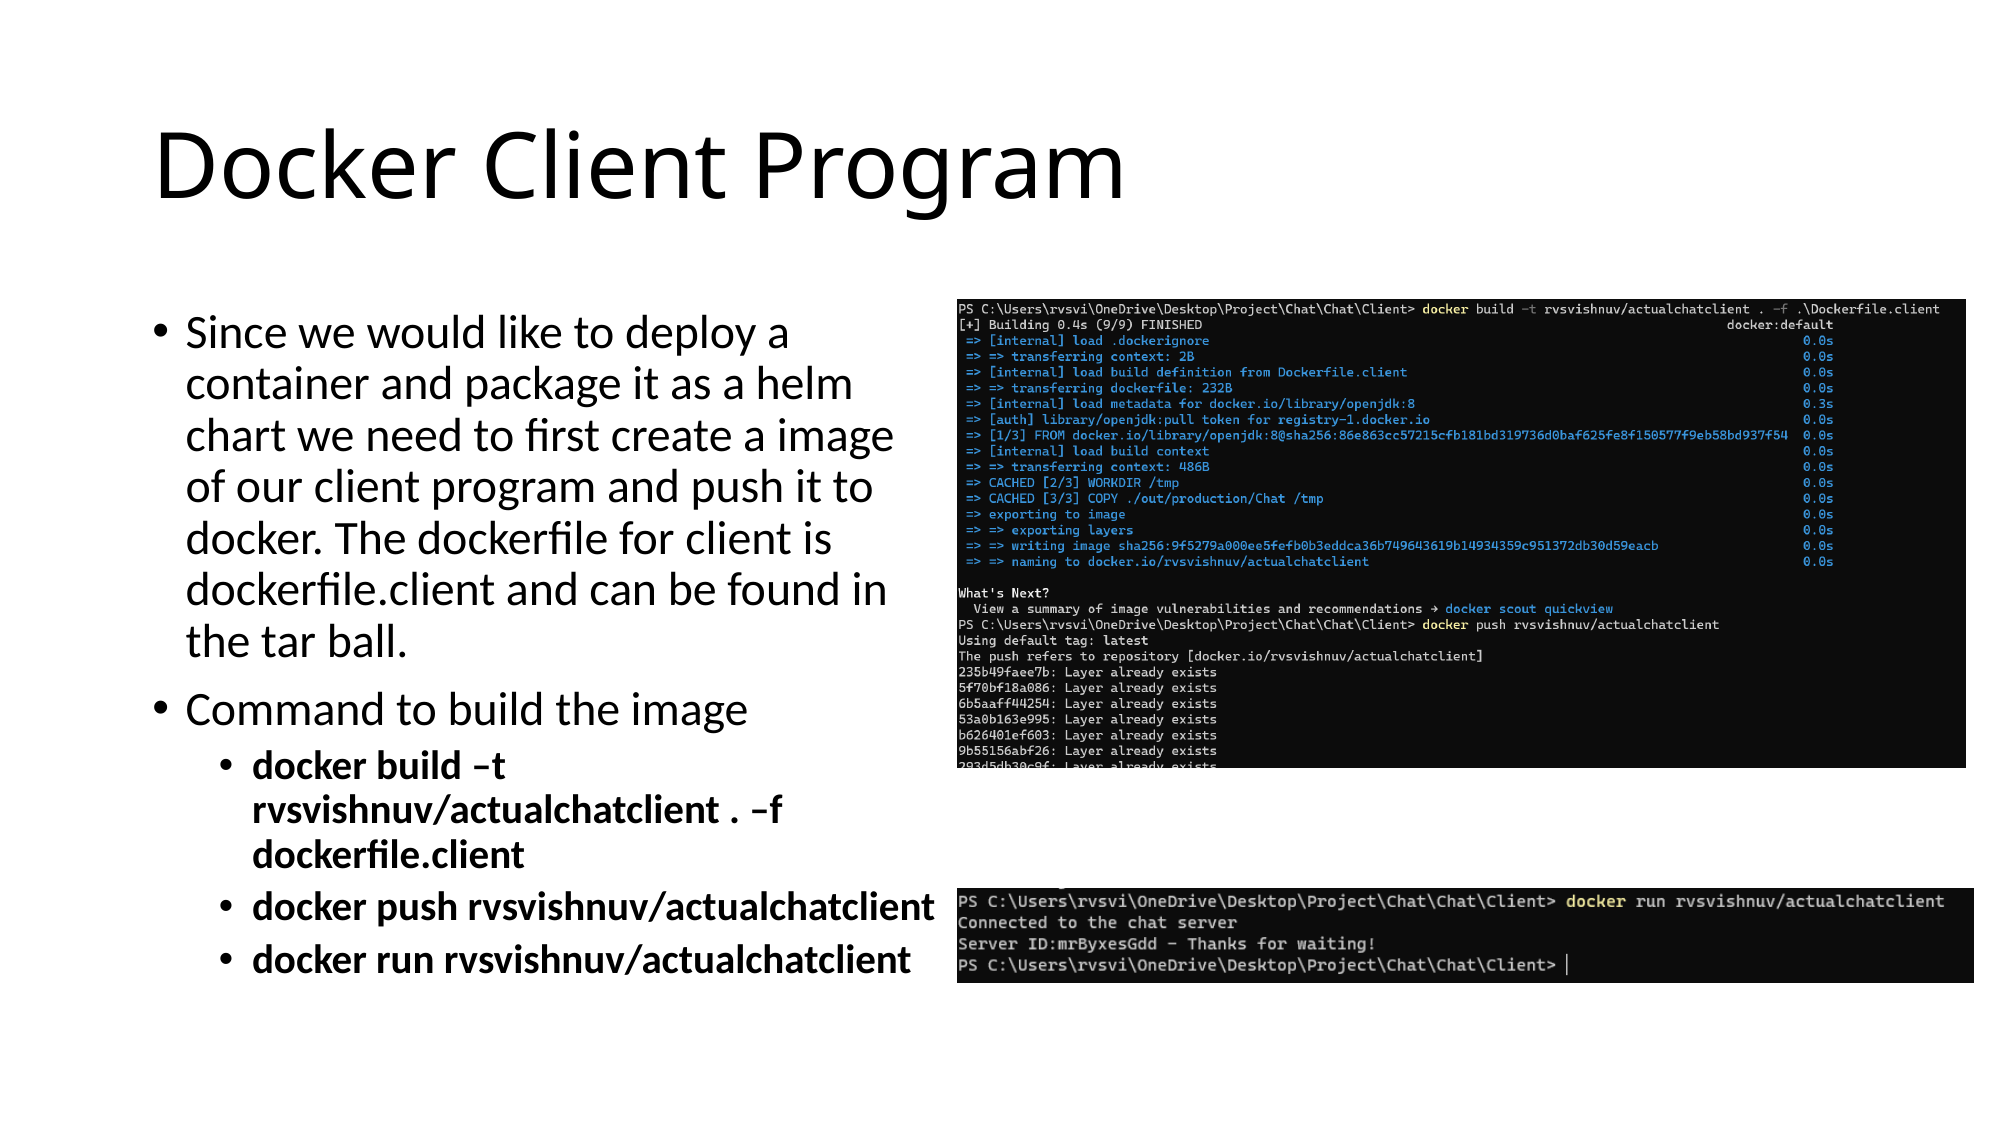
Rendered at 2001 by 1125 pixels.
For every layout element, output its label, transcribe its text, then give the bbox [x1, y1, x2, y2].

title Docker Client Program [137, 59, 1863, 278]
picture [957, 299, 1966, 768]
list Since we would like to deploy a container and package it as a helm chart we need to first create a image of our client program and push it to docker. The dockerfile for client is dockerfile.client and can be found in the tar ball. Command to build the image docker build –t rvsvishnuv/actualchatclient . –f dockerfile.client docker push rvsvishnuv/actualchatclient docker run rvsvishnuv/actualchatclient [137, 299, 958, 1014]
picture [957, 888, 1974, 983]
